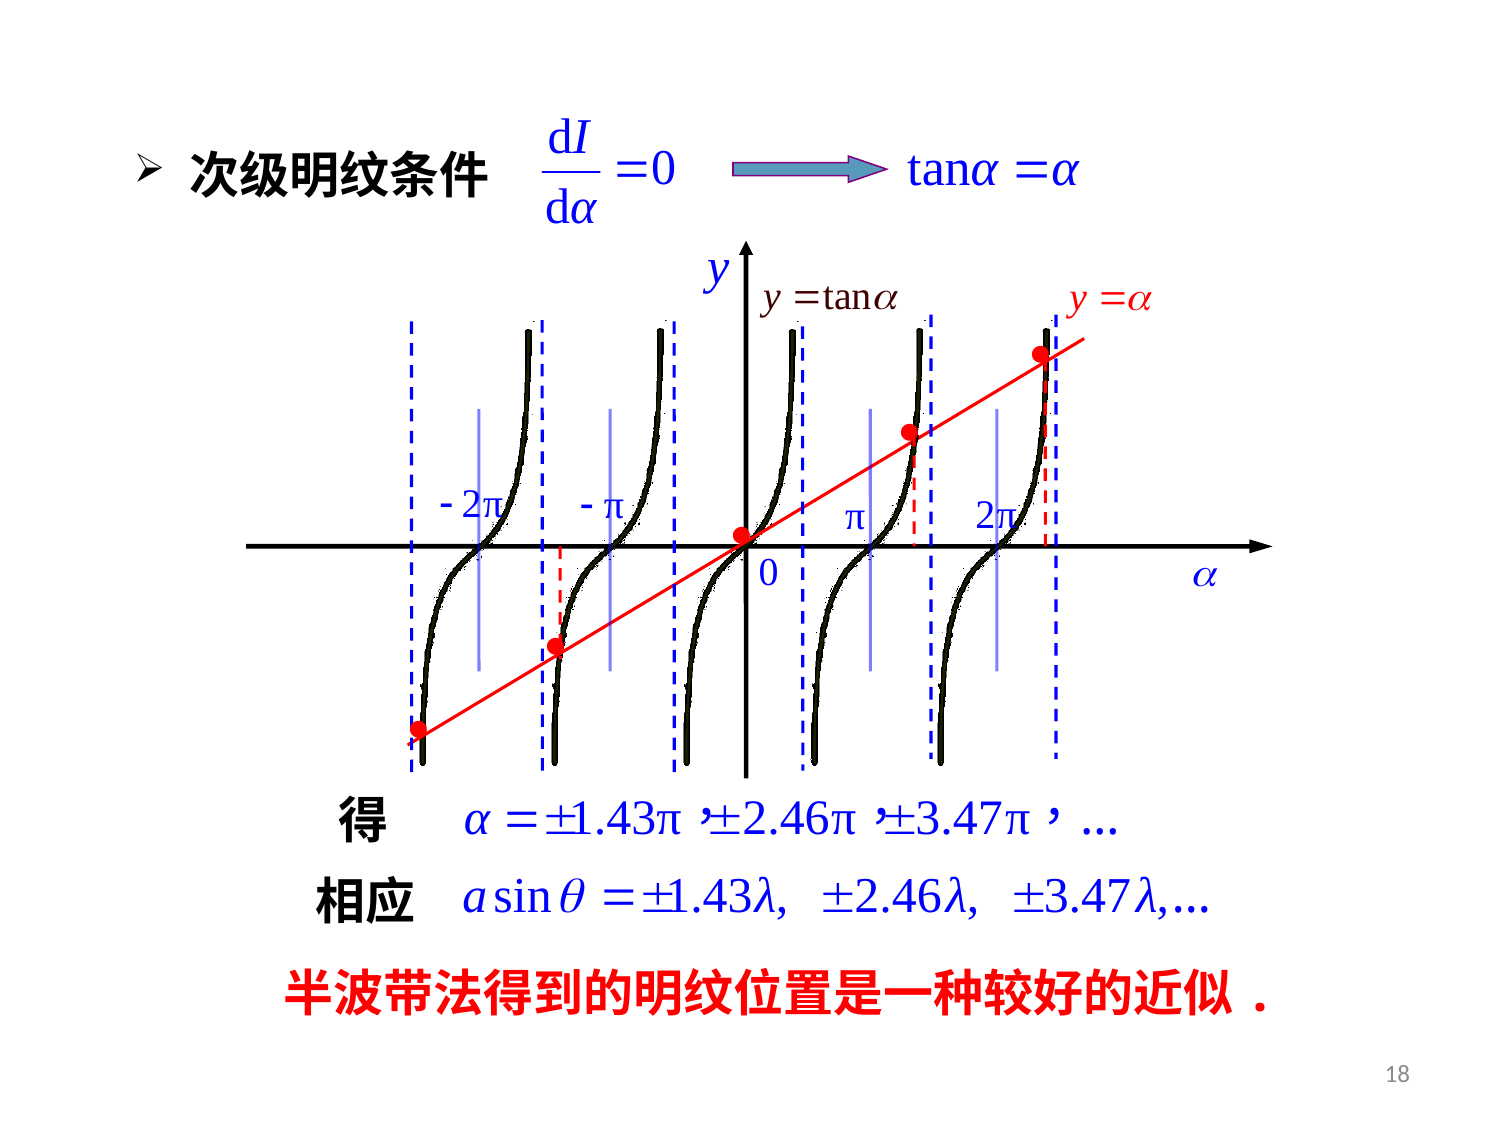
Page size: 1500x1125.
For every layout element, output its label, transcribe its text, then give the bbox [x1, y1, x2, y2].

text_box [573, 491, 632, 530]
text_box [741, 240, 753, 306]
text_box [968, 490, 1024, 539]
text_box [1186, 559, 1228, 597]
text_box [732, 156, 887, 183]
text_box 得 [323, 780, 415, 856]
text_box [753, 549, 787, 597]
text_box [1026, 338, 1065, 381]
text_box 半波带法得到的明纹位置是一种较好的近似. [268, 960, 1291, 1030]
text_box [433, 480, 511, 529]
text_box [898, 142, 1090, 200]
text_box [533, 105, 685, 235]
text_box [753, 276, 907, 328]
text_box 相应 [300, 862, 551, 938]
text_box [402, 492, 434, 562]
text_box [837, 502, 872, 540]
picture [404, 308, 1067, 783]
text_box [403, 713, 442, 756]
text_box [727, 519, 766, 562]
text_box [454, 866, 1229, 934]
slide_number 18 [1074, 1042, 1425, 1103]
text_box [694, 250, 741, 305]
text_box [442, 789, 1134, 848]
text_box [1071, 540, 1273, 553]
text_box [1059, 283, 1163, 327]
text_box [541, 630, 580, 673]
text_box 次级明纹条件 [119, 135, 528, 211]
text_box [895, 416, 934, 459]
